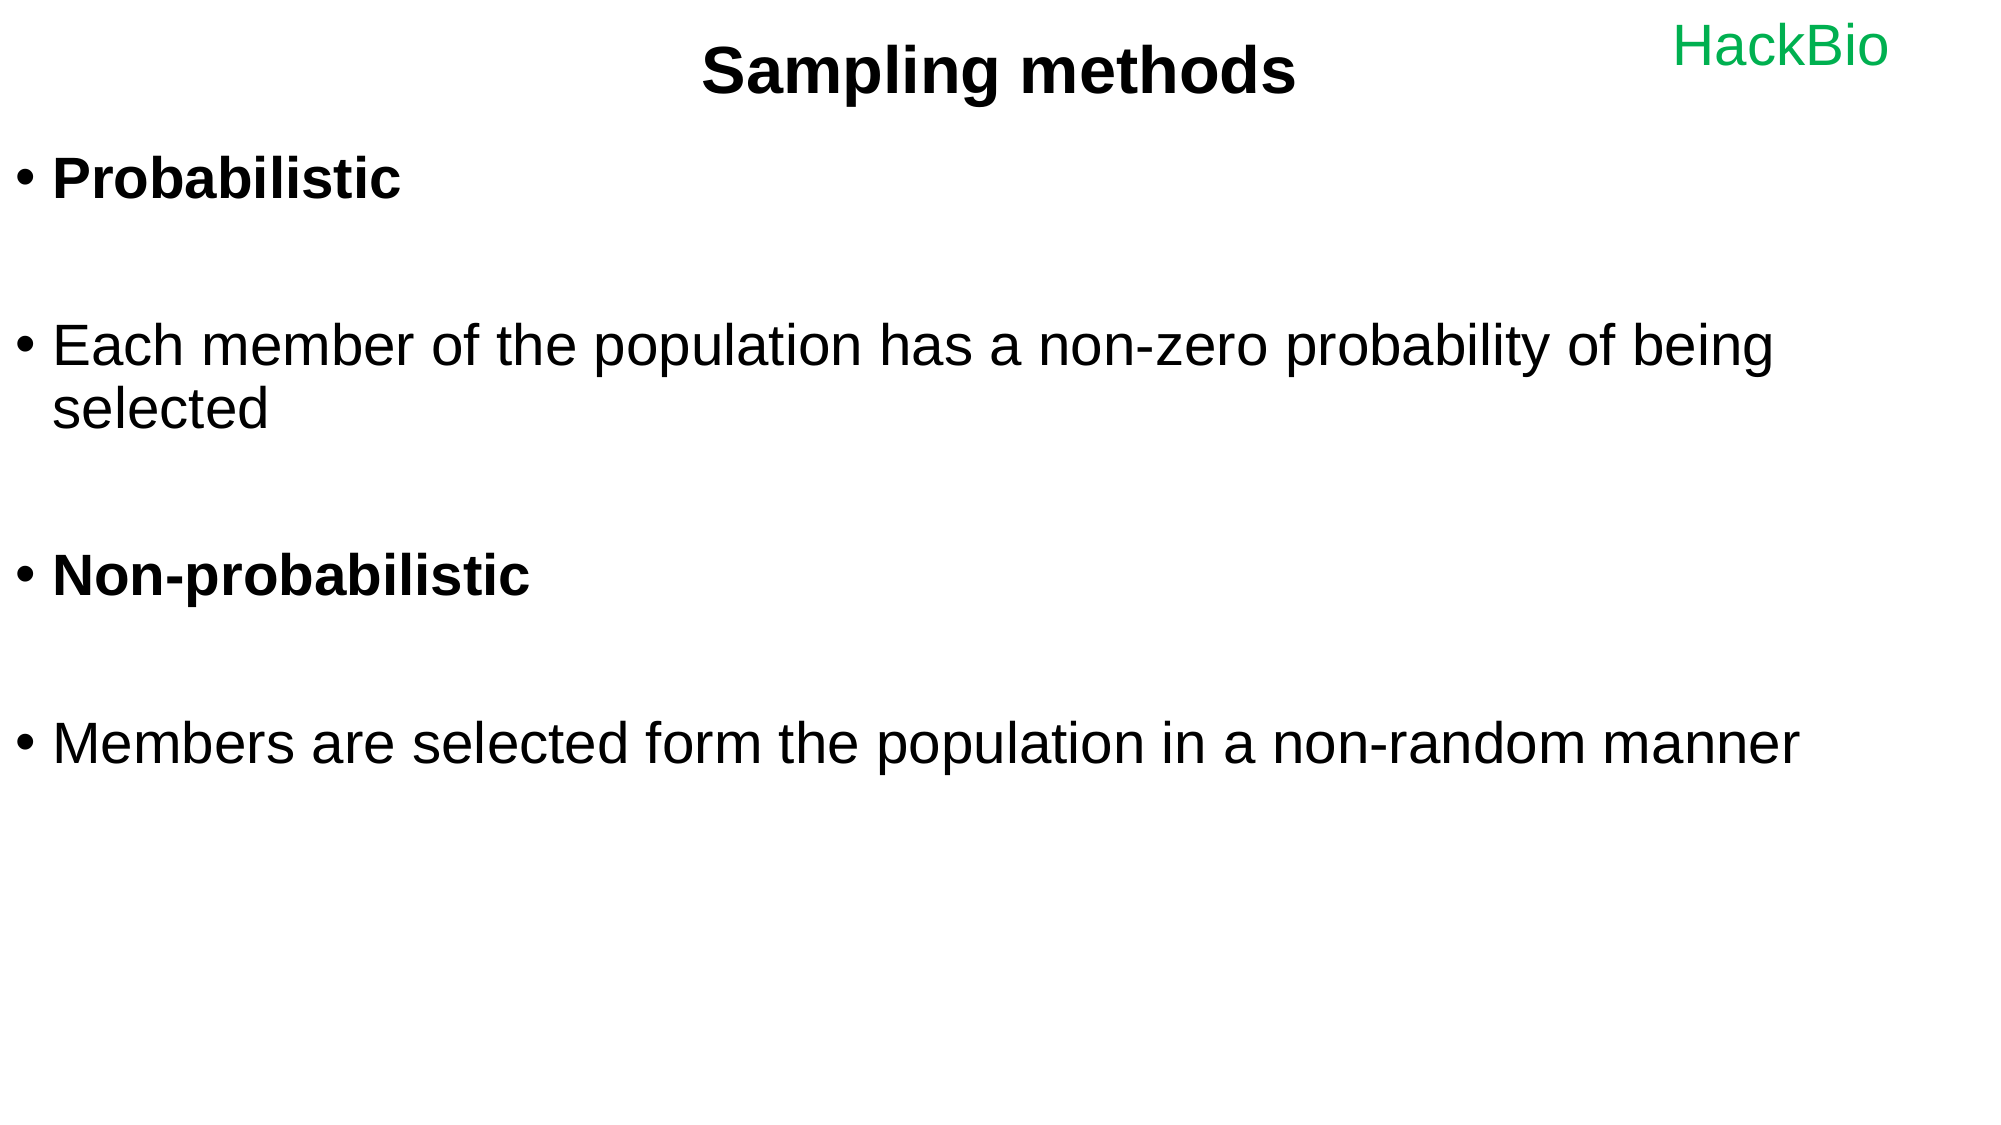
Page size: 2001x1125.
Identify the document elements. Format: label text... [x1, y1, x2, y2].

list Probabilistic Each member of the population has a non-zero probability of being selected Non-probabilistic Members are selected form the population in a non-random manner [0, 140, 2000, 1122]
title Sampling methods [0, 3, 2000, 140]
